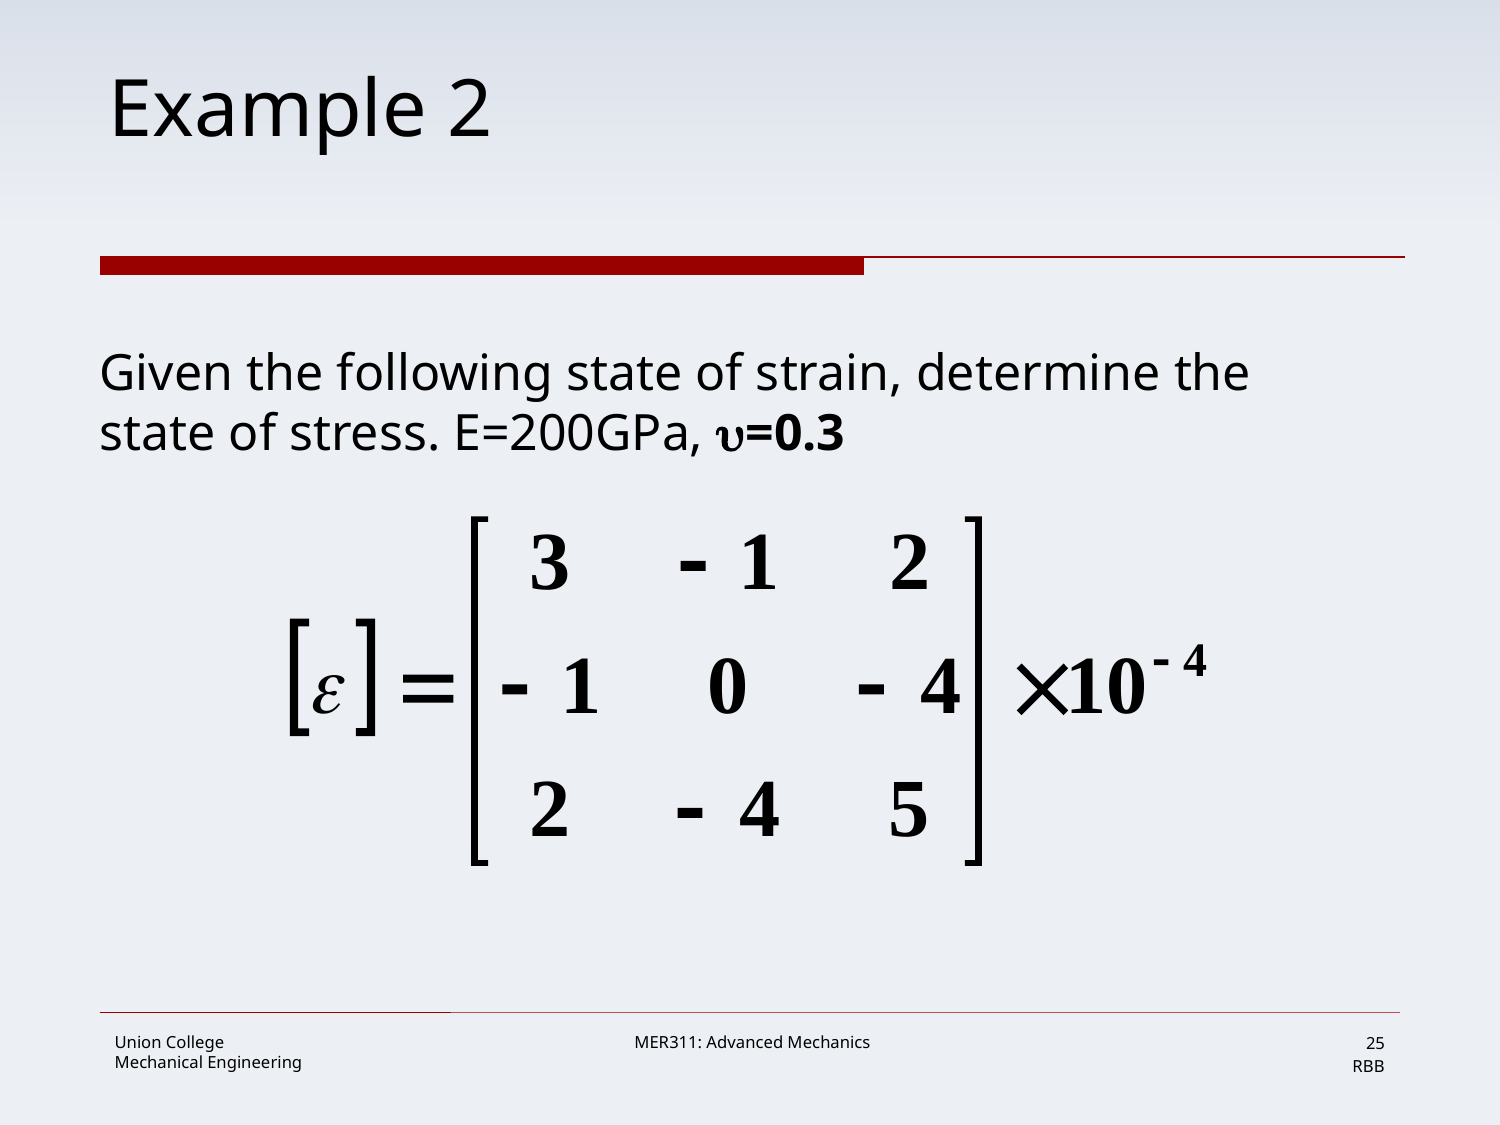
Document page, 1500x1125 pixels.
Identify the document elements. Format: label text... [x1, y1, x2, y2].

slide_number 25 RBB [1050, 1025, 1400, 1085]
text_box Given the following state of strain, determine the state of stress. E=200GPa, =0.3 [84, 333, 1375, 468]
title Example 2 [94, 50, 1407, 250]
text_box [276, 499, 1224, 879]
